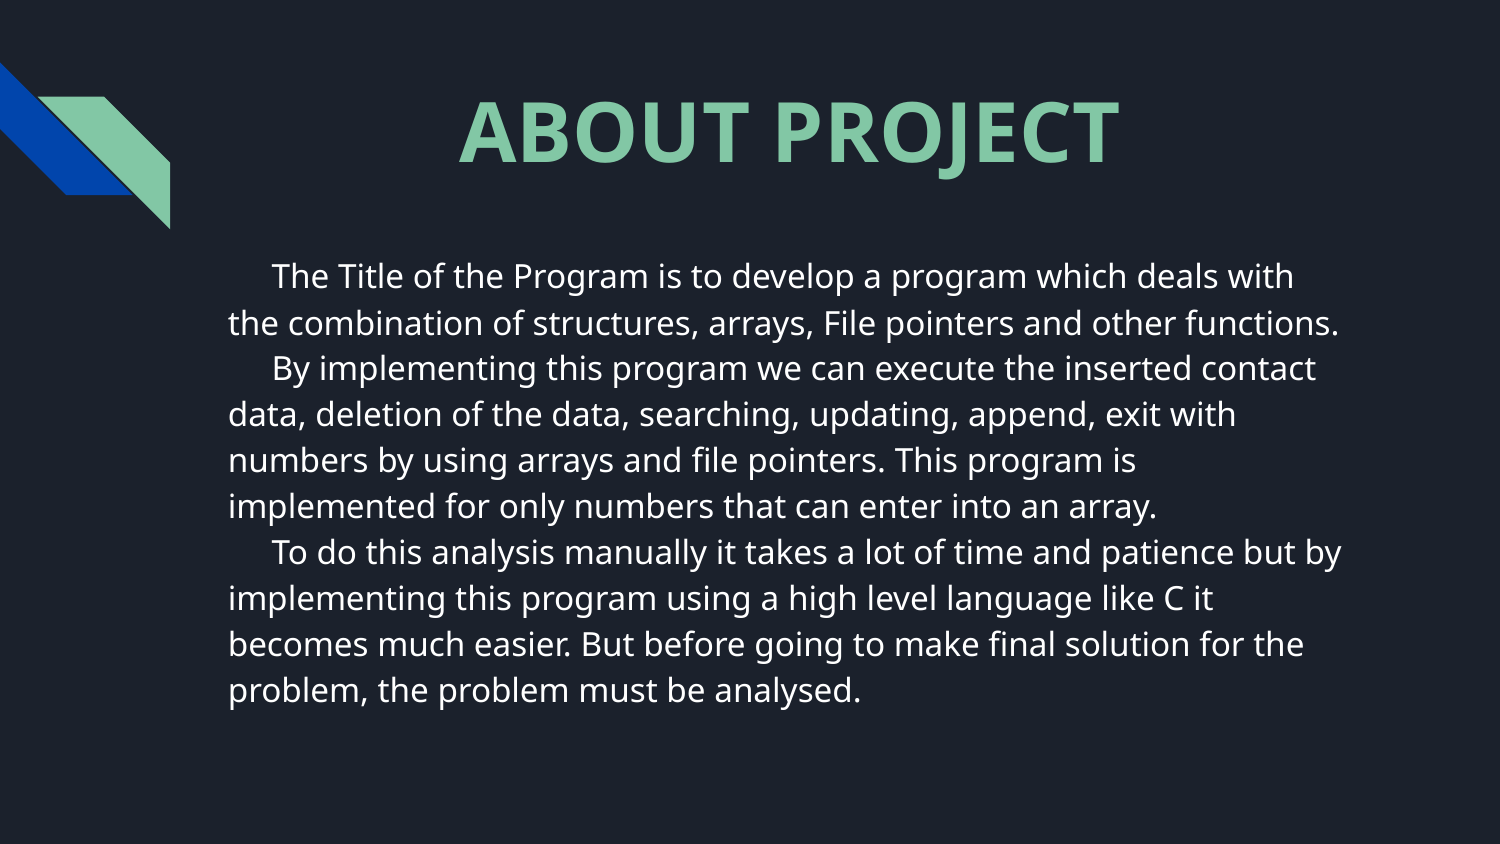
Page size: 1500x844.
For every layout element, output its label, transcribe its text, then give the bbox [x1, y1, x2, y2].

list The Title of the Program is to develop a program which deals with the combination of structures, arrays, File pointers and other functions. By implementing this program we can execute the inserted contact data, deletion of the data, searching, updating, append, exit with numbers by using arrays and file pointers. This program is implemented for only numbers that can enter into an array. To do this analysis manually it takes a lot of time and patience but by implementing this program using a high level language like C it becomes much easier. But before going to make final solution for the problem, the problem must be analysed. [212, 234, 1368, 713]
title ABOUT PROJECT [212, 64, 1368, 215]
